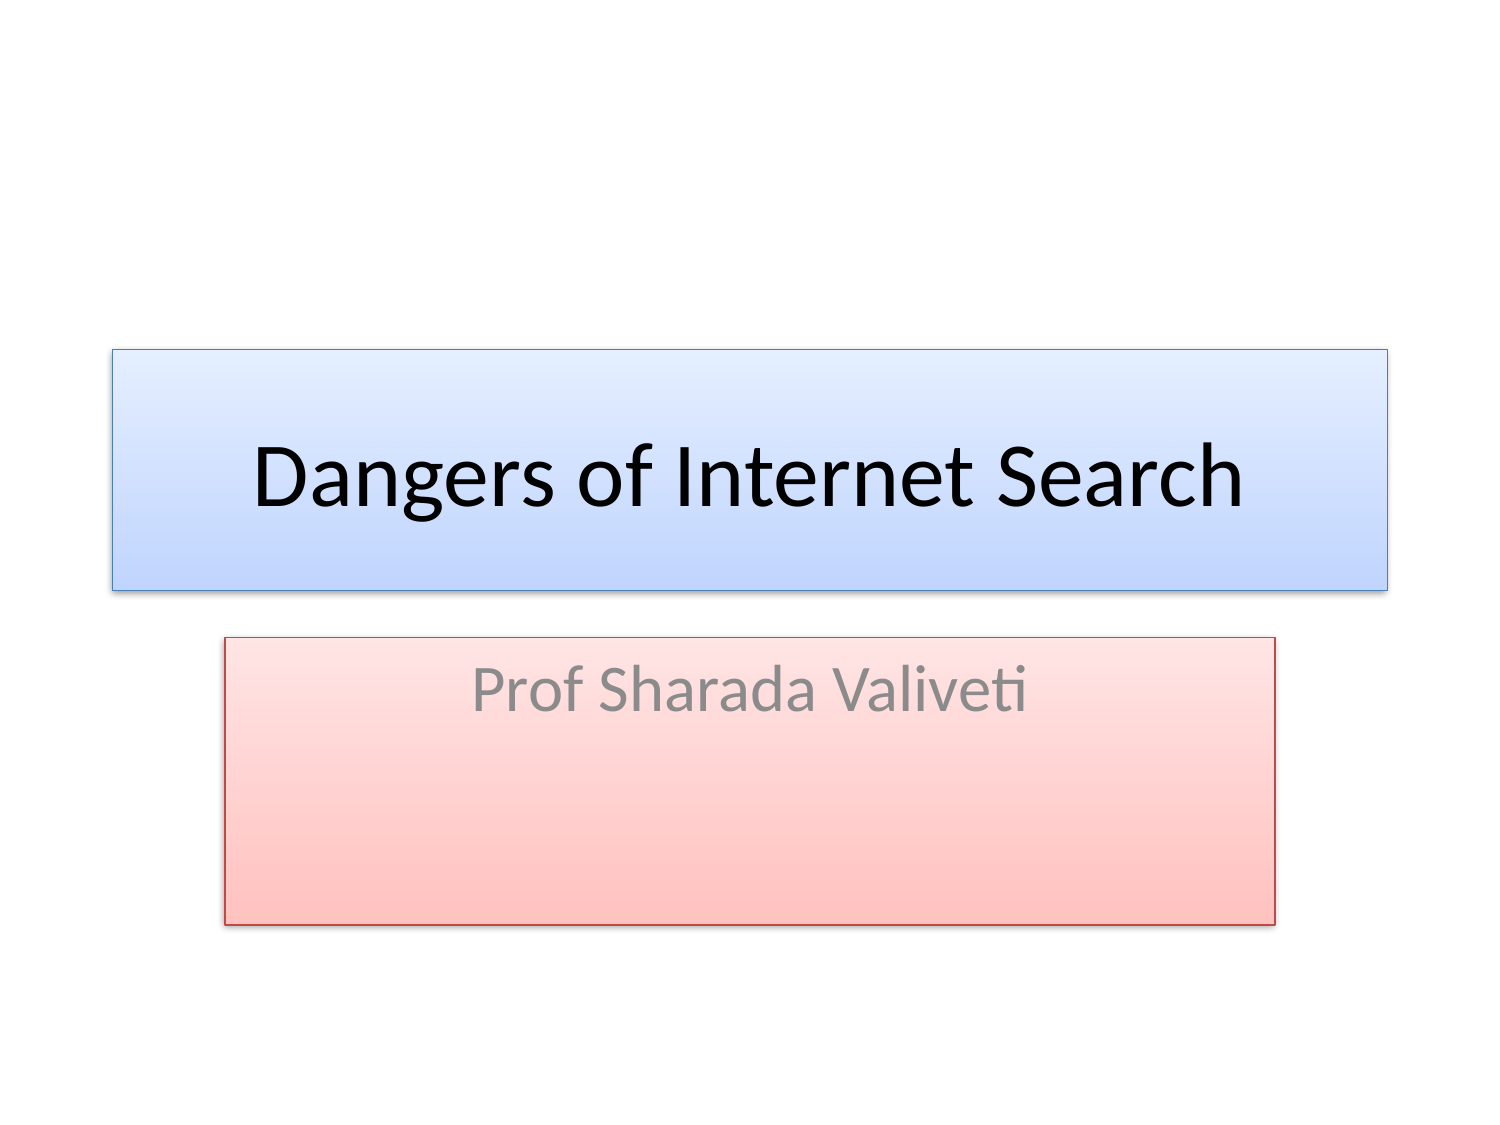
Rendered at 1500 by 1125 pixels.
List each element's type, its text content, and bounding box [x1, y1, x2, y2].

title Dangers of Internet Search [112, 349, 1388, 591]
subtitle Prof Sharada Valiveti [224, 637, 1276, 926]
